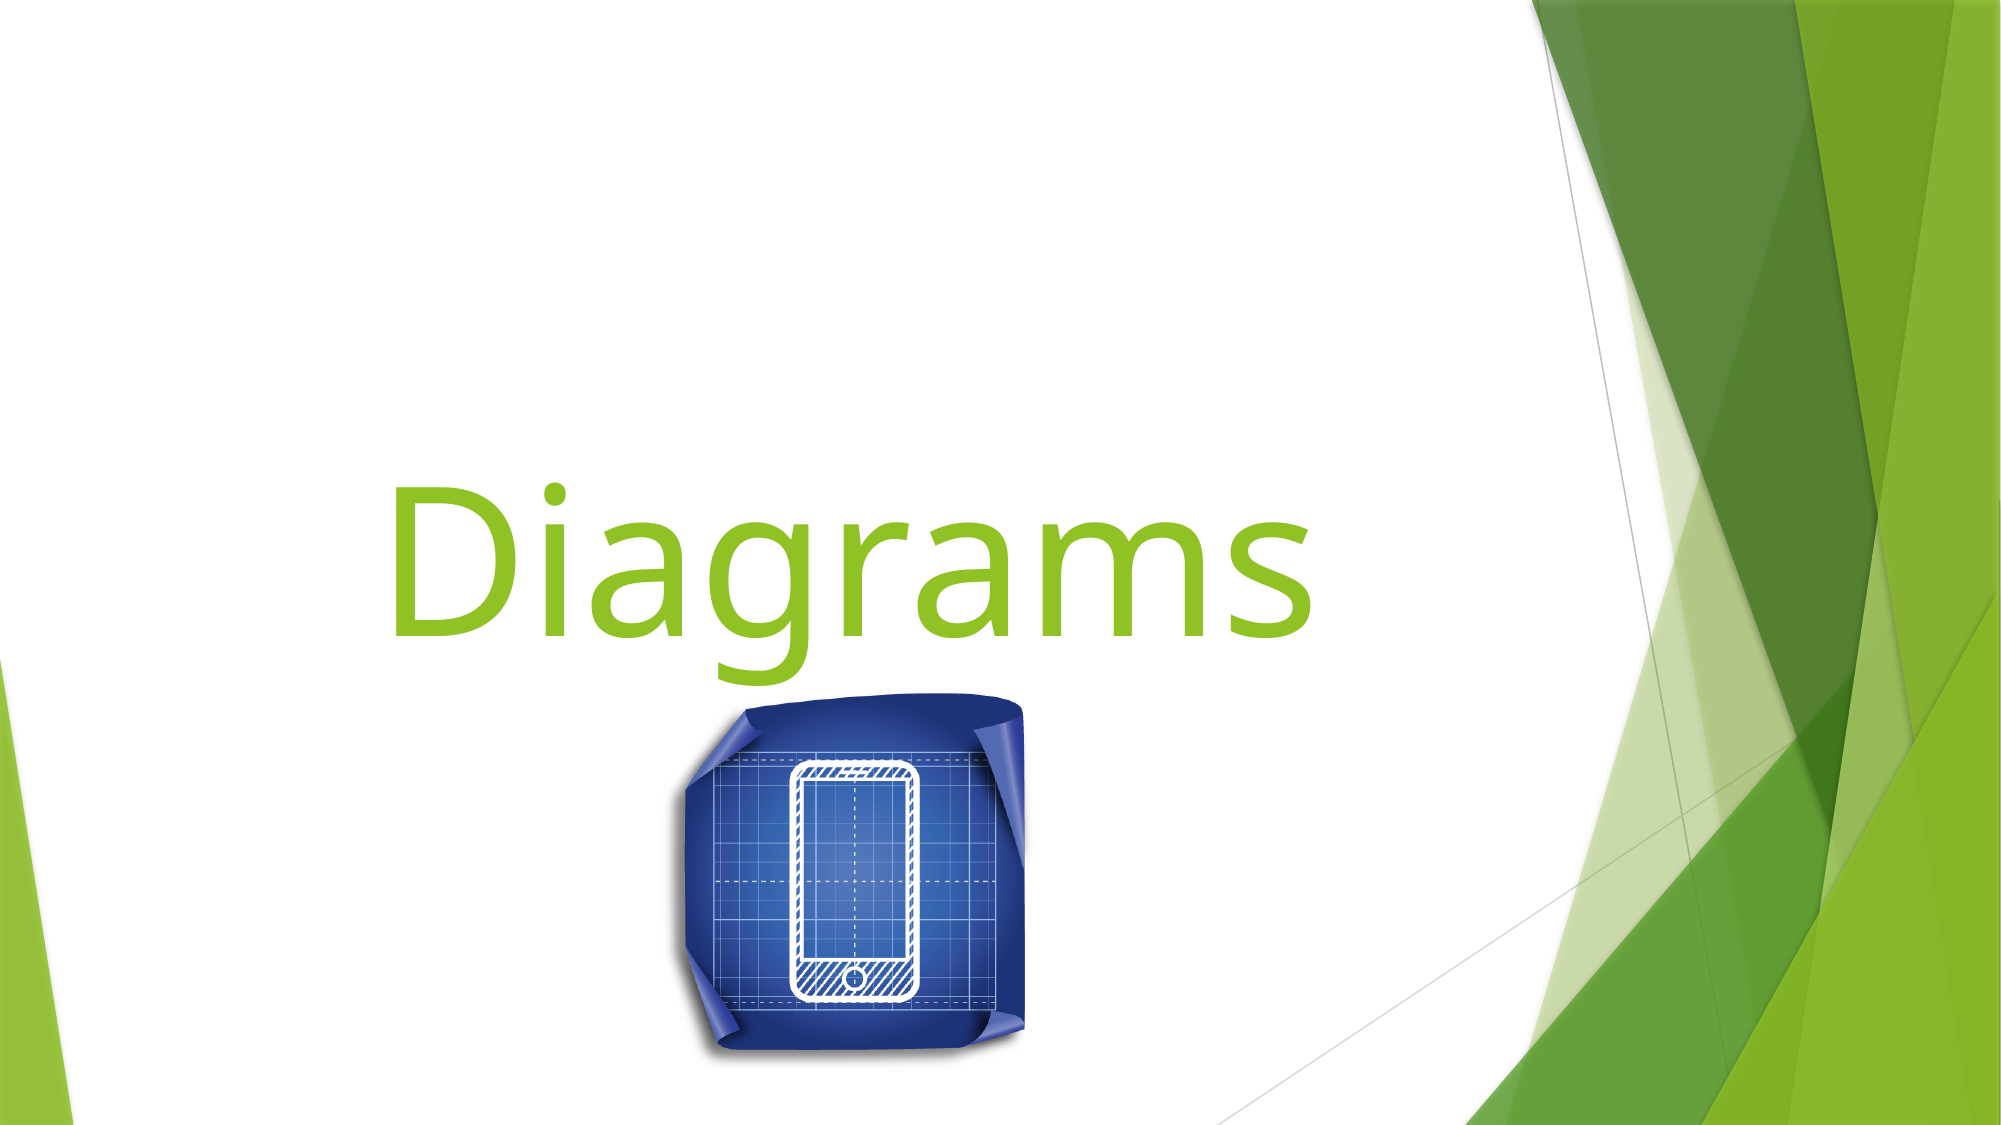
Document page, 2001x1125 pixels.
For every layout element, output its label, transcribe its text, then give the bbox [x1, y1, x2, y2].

title Diagrams [143, 421, 1554, 689]
picture [656, 688, 1040, 1072]
